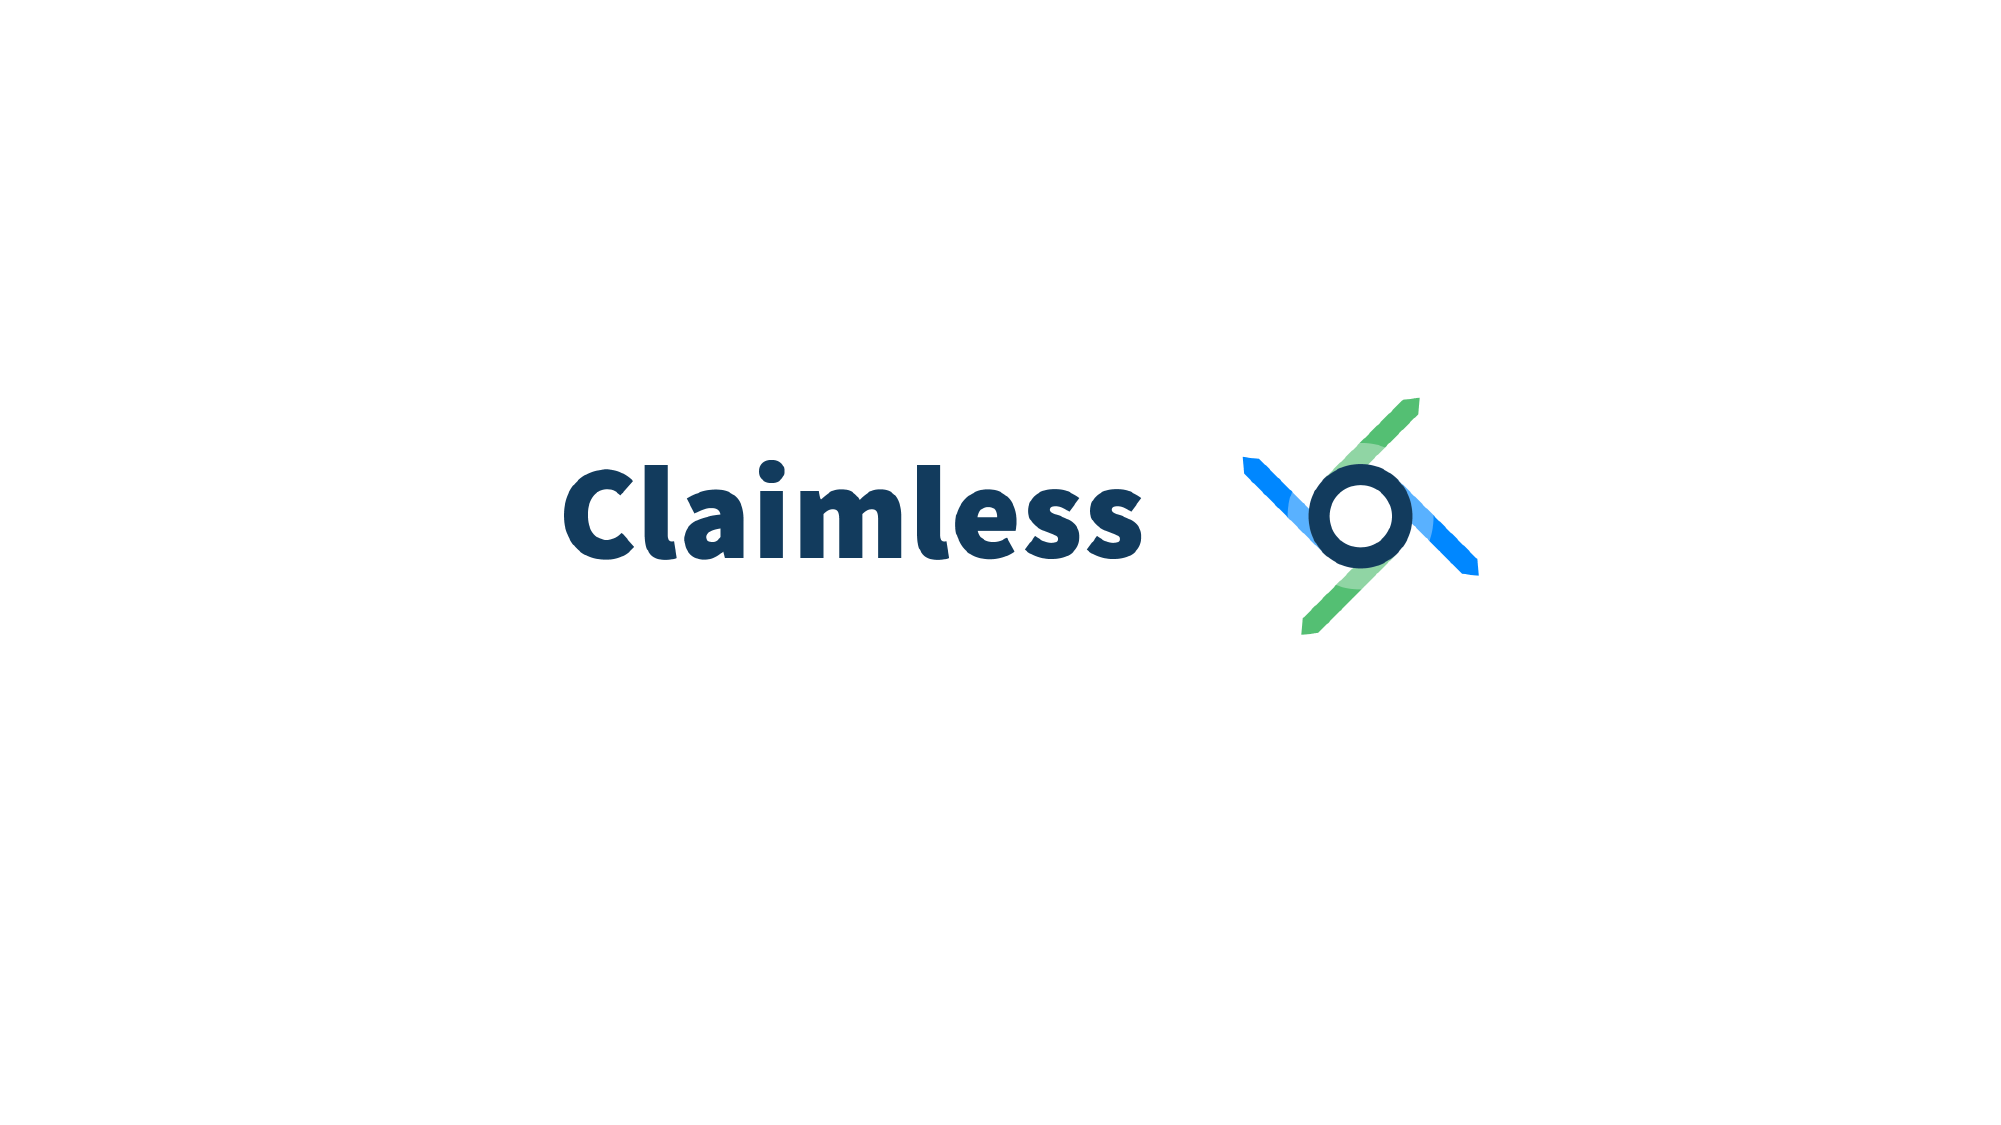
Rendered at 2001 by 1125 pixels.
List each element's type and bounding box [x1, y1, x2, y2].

picture [437, 305, 1600, 727]
